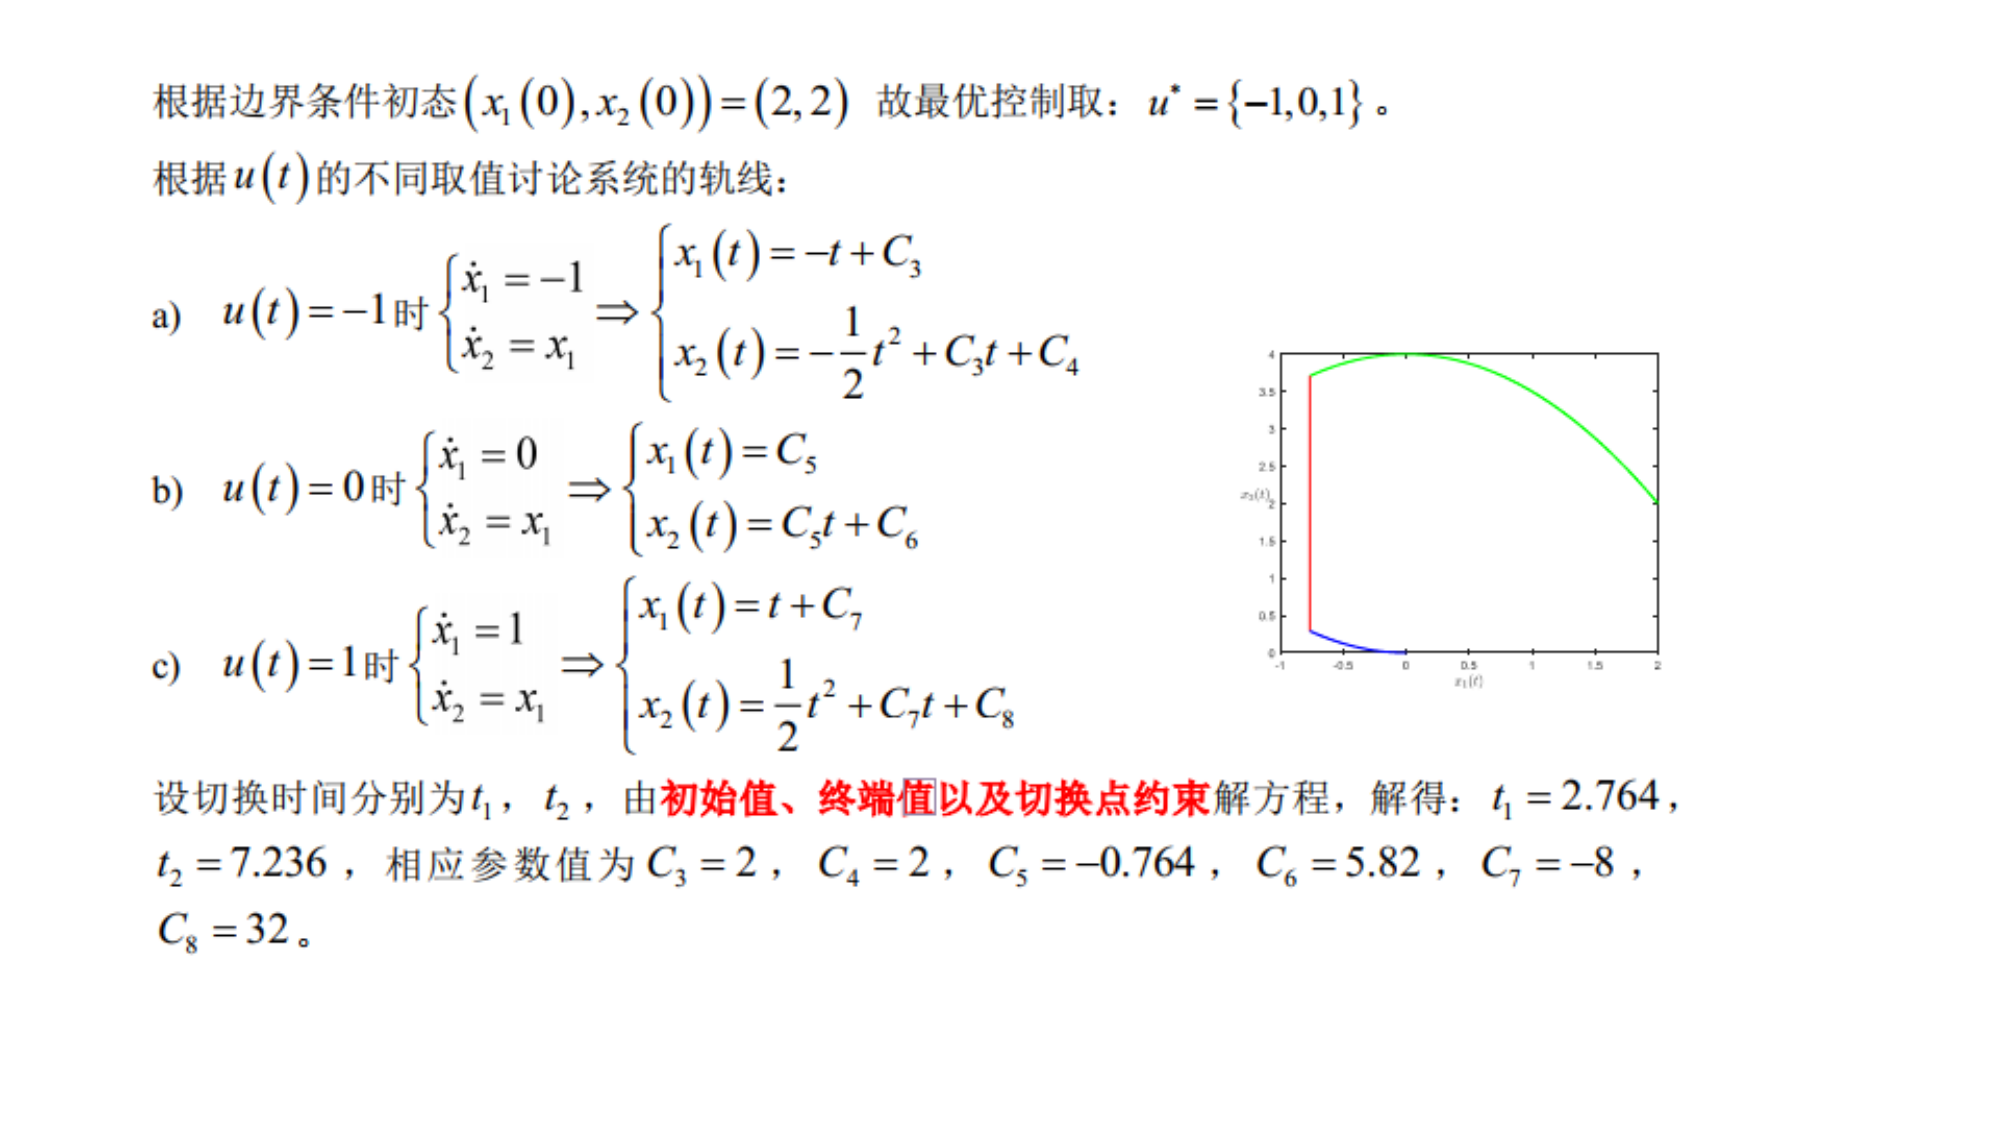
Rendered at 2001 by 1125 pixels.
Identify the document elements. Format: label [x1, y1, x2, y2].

picture [137, 59, 1745, 960]
